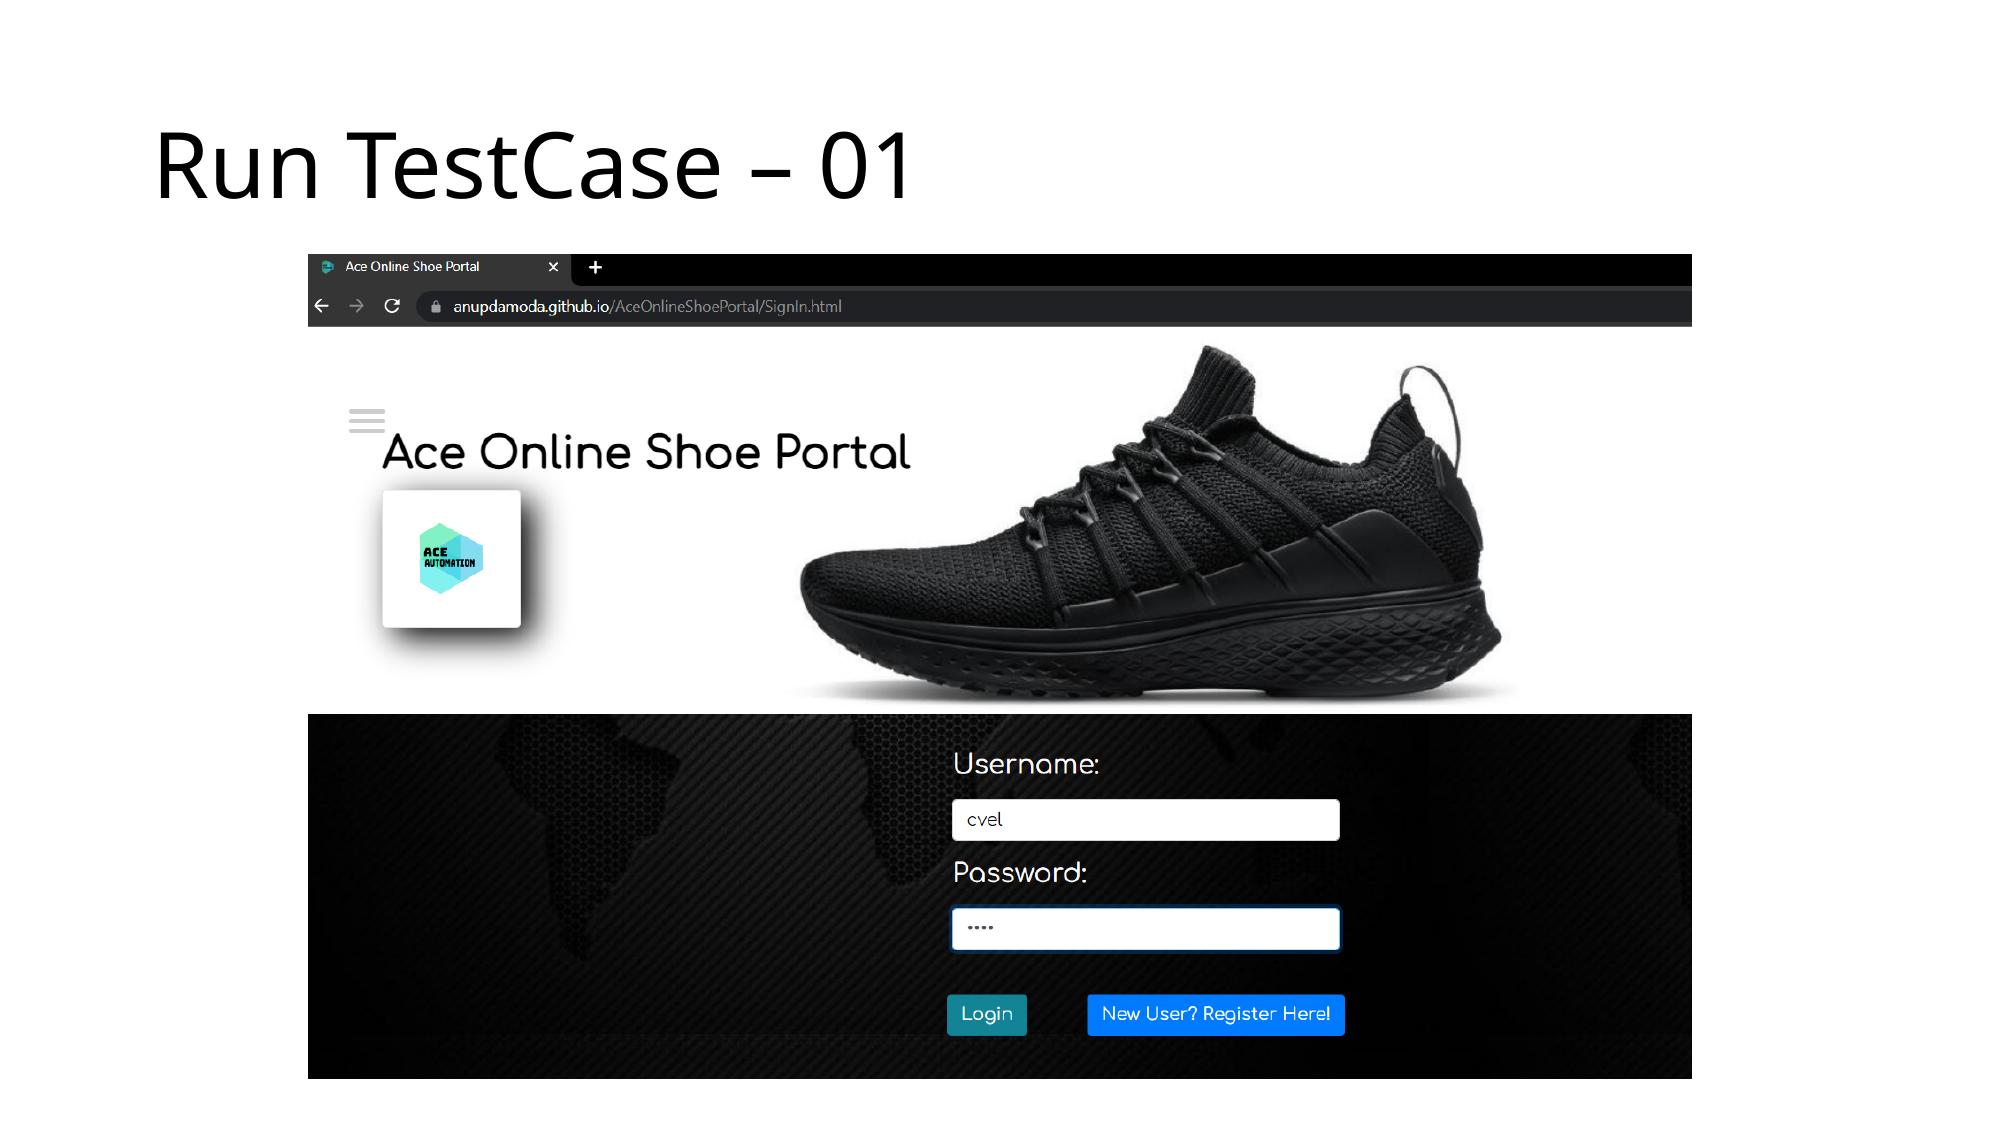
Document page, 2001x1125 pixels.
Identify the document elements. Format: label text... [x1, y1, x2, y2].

title Run TestCase – 01 [137, 59, 1960, 278]
picture [308, 254, 1692, 1079]
